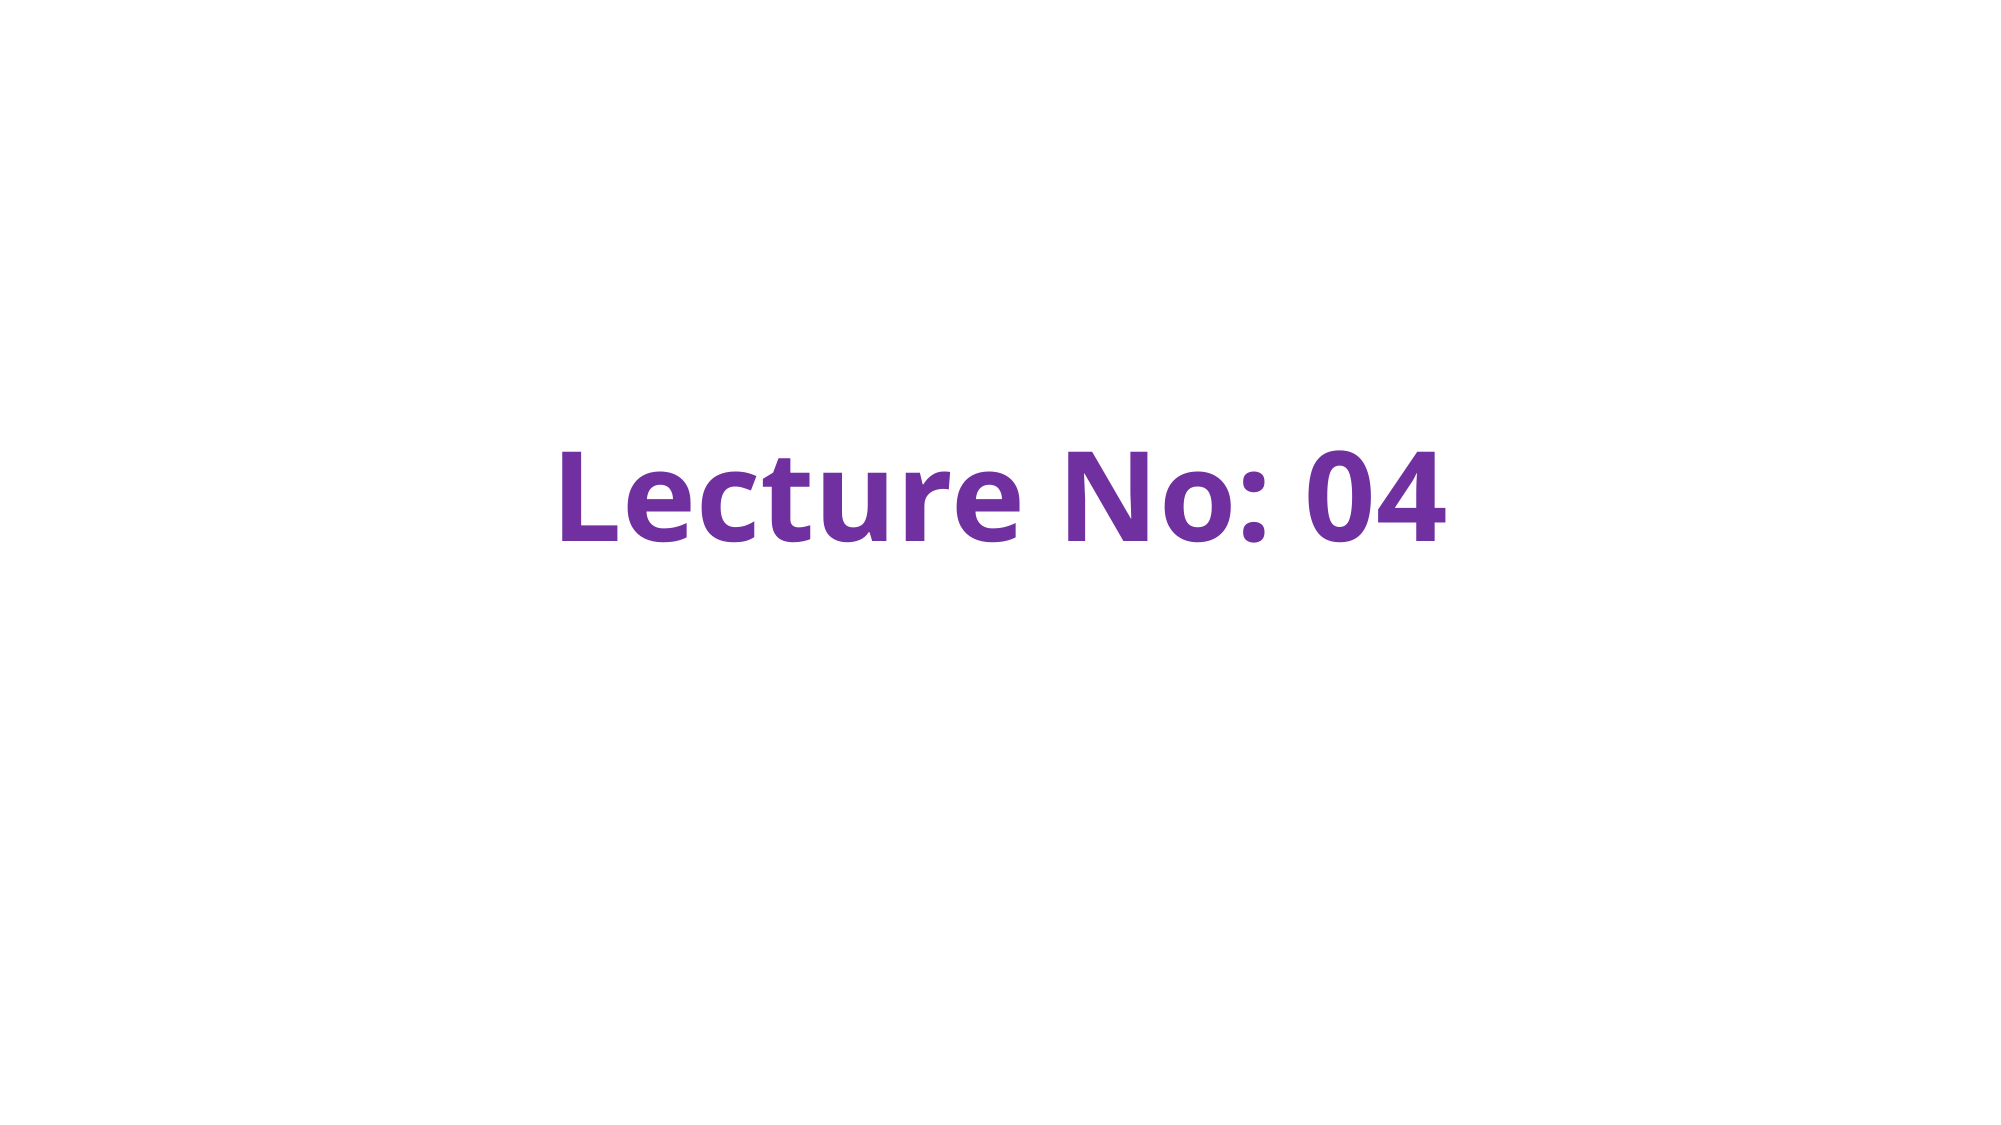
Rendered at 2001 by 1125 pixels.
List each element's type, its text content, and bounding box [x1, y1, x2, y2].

title Lecture No: 04 [249, 184, 1750, 576]
